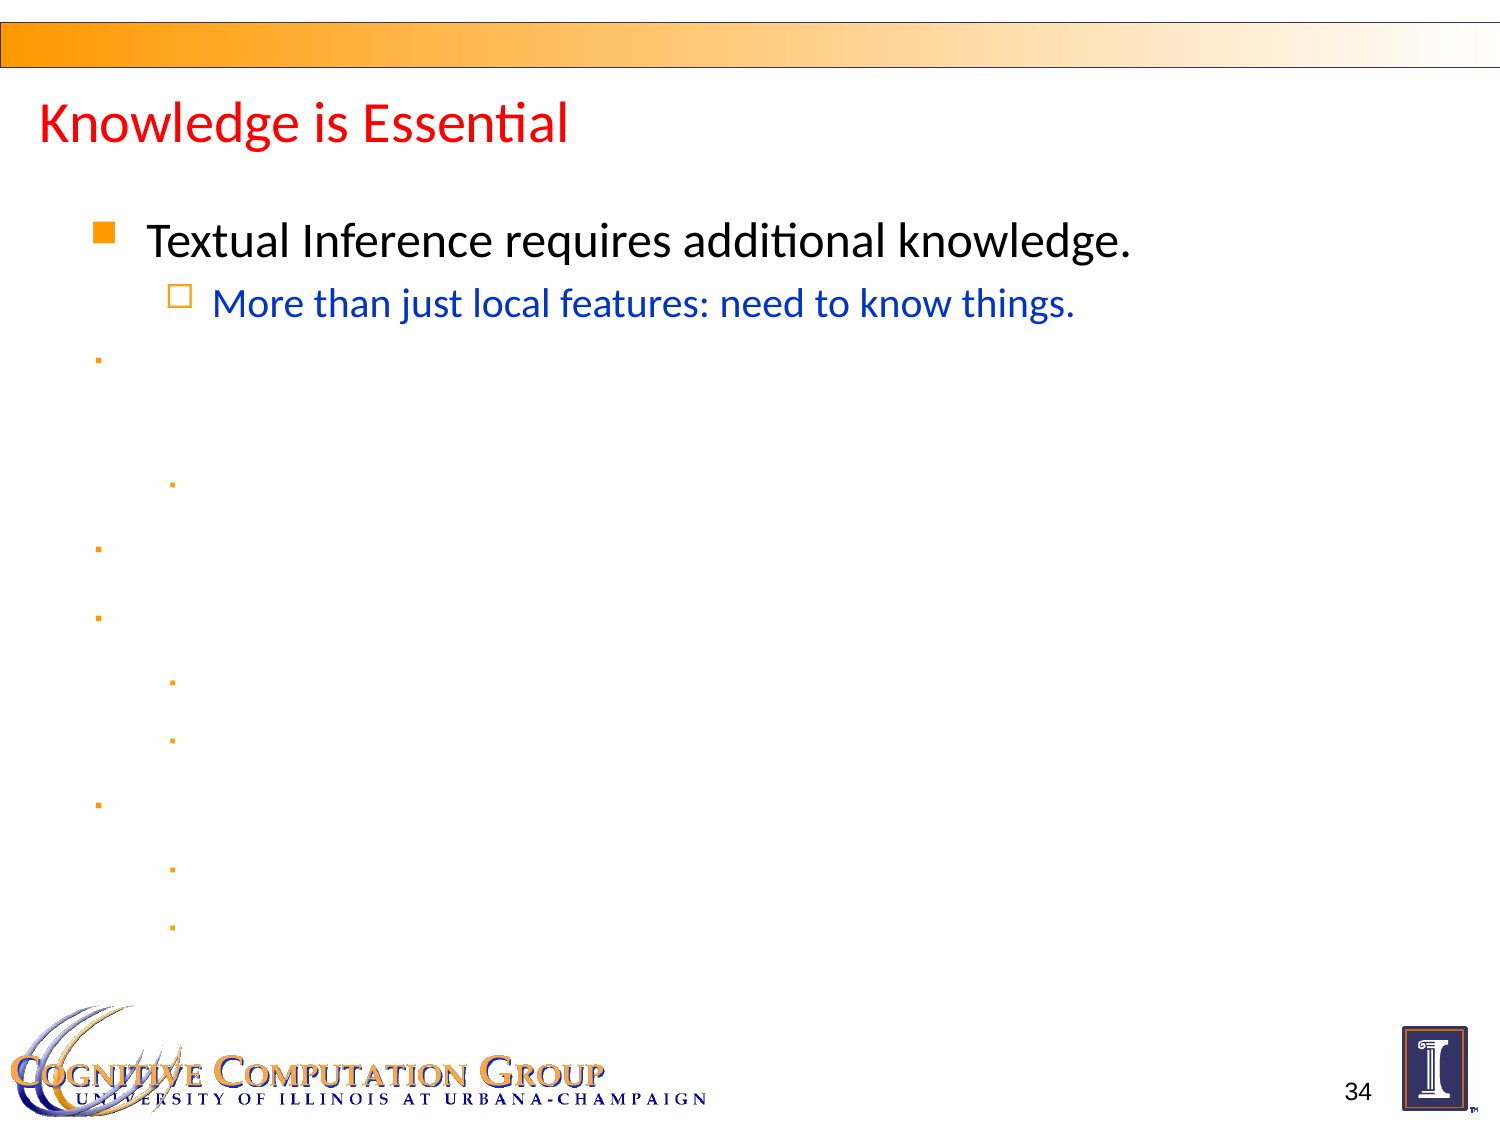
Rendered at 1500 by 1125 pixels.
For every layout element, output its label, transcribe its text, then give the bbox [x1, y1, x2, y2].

text_box [650, 23, 654, 67]
text_box [826, 23, 831, 67]
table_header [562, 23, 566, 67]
text_box Alex Smith [914, 23, 919, 67]
list Textual Inference requires additional knowledge. More than just local features: need to know things. [75, 200, 1425, 1013]
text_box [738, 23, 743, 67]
picture [0, 1000, 713, 1125]
slide_number 34 [1237, 1074, 1388, 1113]
title Knowledge is Essential [24, 75, 1375, 163]
